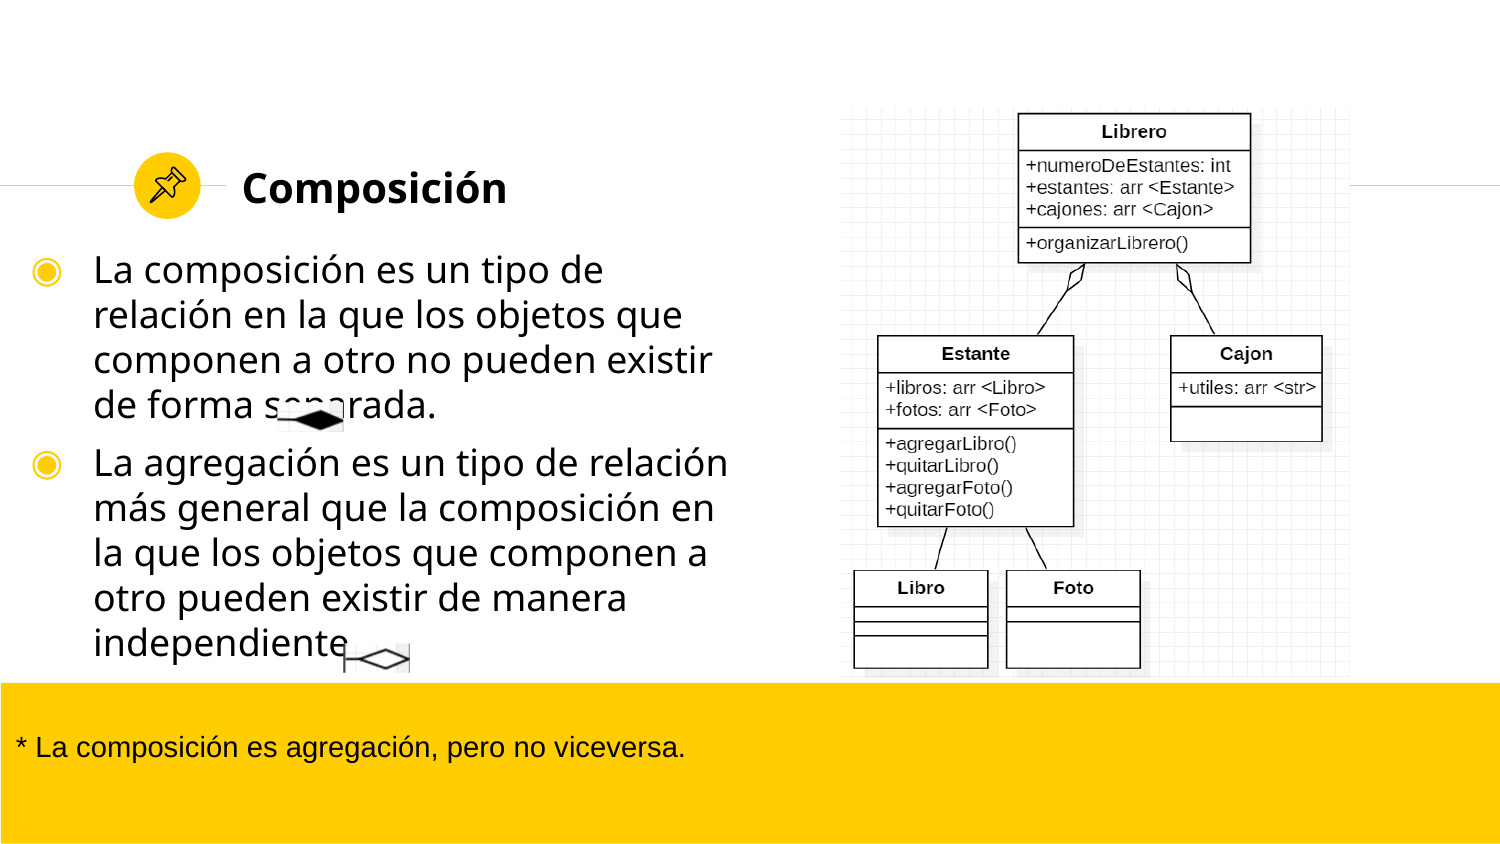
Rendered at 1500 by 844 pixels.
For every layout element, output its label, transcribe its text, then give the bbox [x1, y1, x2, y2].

picture [277, 383, 343, 451]
picture [344, 624, 409, 692]
picture [841, 108, 1350, 679]
text_box * La composición es agregación, pero no viceversa. [0, 682, 1500, 844]
list La composición es un tipo de relación en la que los objetos que componen a otro no pueden existir de forma separada. La agregación es un tipo de relación más general que la composición en la que los objetos que componen a otro pueden existir de manera independiente. [3, 230, 750, 659]
title Composición [226, 151, 836, 223]
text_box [150, 166, 186, 203]
